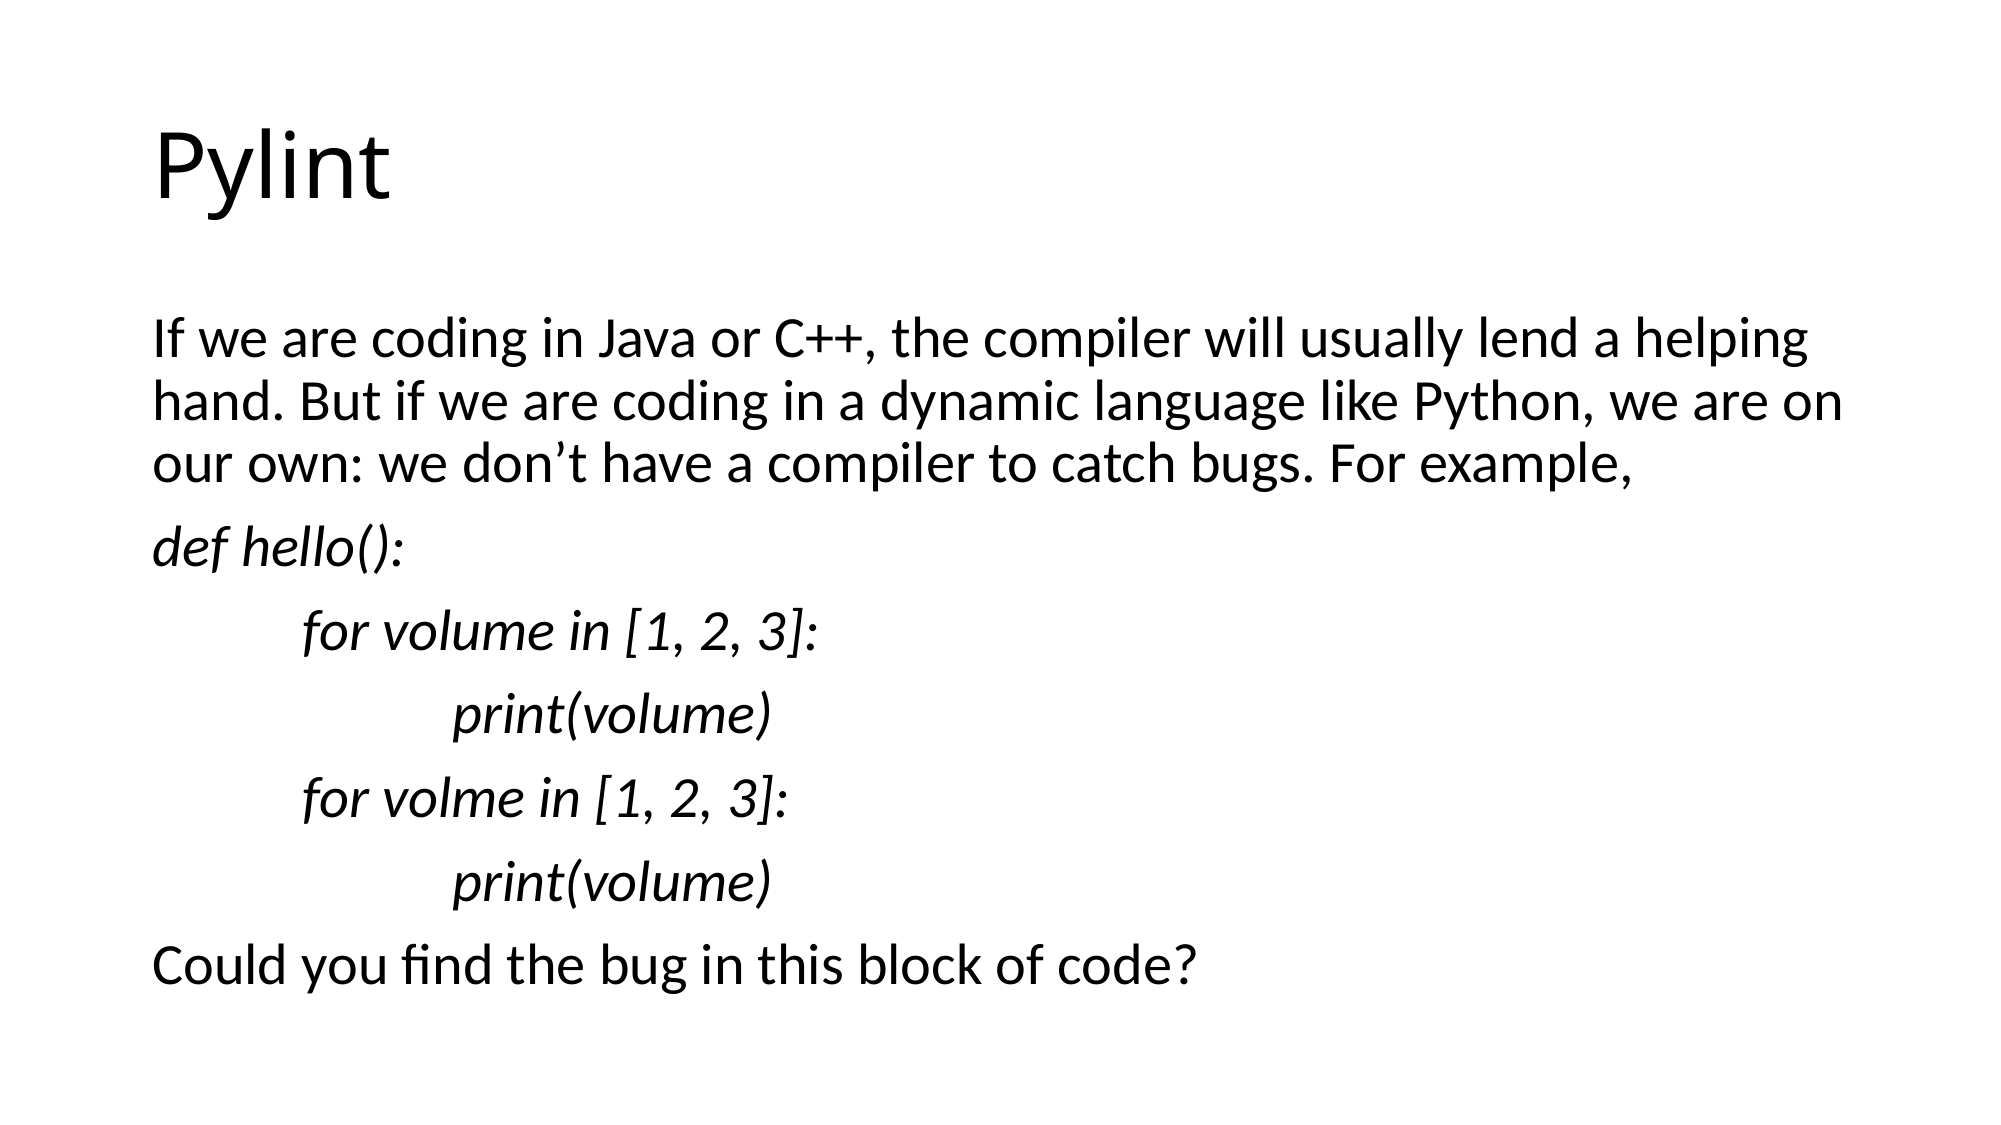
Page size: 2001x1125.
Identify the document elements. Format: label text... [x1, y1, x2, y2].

title Pylint [137, 59, 1863, 278]
list If we are coding in Java or C++, the compiler will usually lend a helping hand. But if we are coding in a dynamic language like Python, we are on our own: we don’t have a compiler to catch bugs. For example, def hello(): for volume in [1, 2, 3]: print(volume) for volme in [1, 2, 3]: print(volume) Could you find the bug in this block of code? [137, 299, 1863, 1084]
